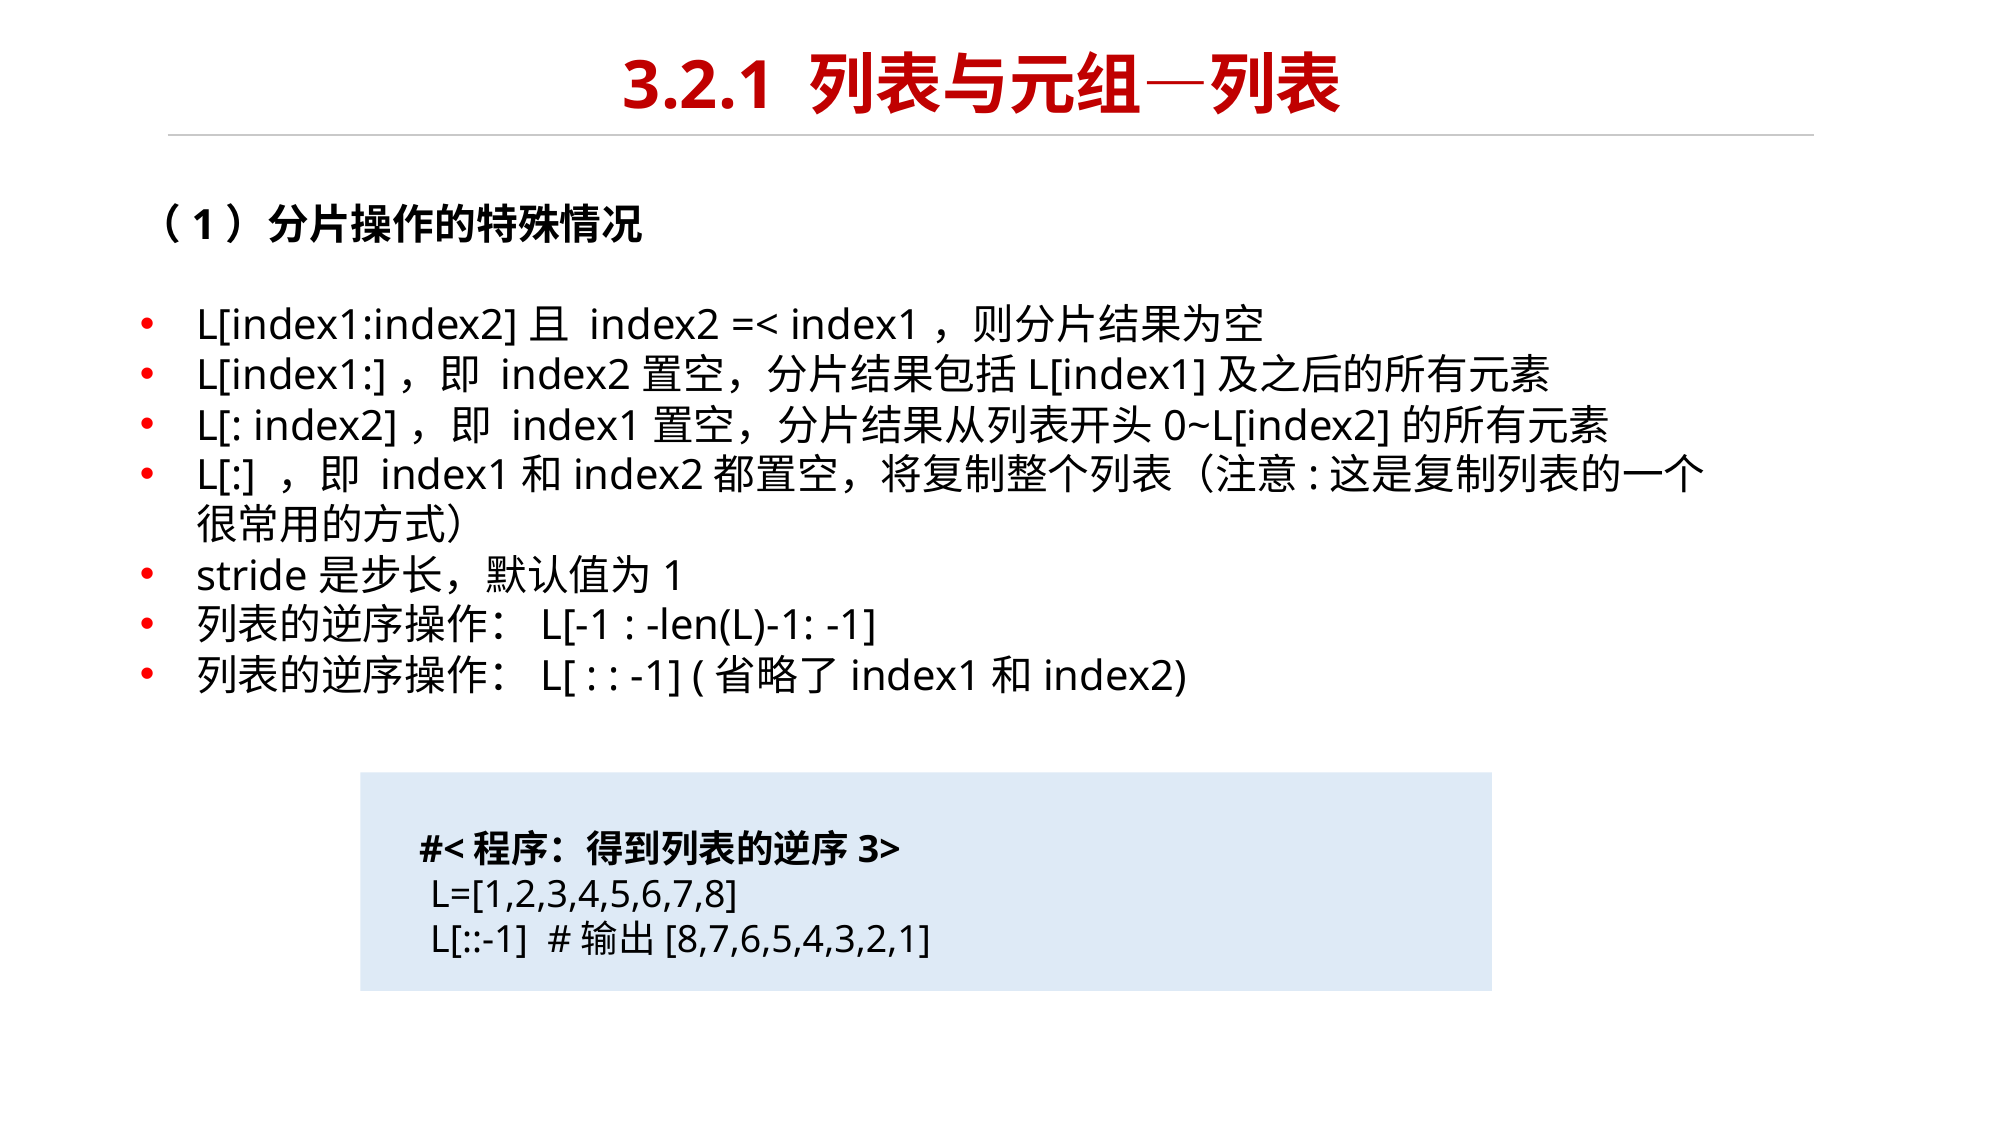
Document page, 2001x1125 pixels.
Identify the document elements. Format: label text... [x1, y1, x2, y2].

text_box #<程序：得到列表的逆序3> L=[1,2,3,4,5,6,7,8] L[::-1] #输出[8,7,6,5,4,3,2,1] [360, 772, 1492, 991]
text_box （1）分片操作的特殊情况 L[index1:index2]且 index2 =< index1，则分片结果为空 L[index1:]，即 index2置空，分片结果包括L[index1]及之后的所有元素 L[: index2]，即 index1置空，分片结果从列表开头0~L[index2]的所有元素 L[:] ，即 index1和index2都置空，将复制整个列表（注意:这是复制列表的一个很常用的方式） stride是步长，默认值为1 列表的逆序操作：L[-1 : -len(L)-1: -1] 列表的逆序操作：L[ : : -1] (省略了index1和index2) [125, 190, 1750, 806]
title 3.2.1 列表与元组—列表 [336, 43, 1630, 151]
